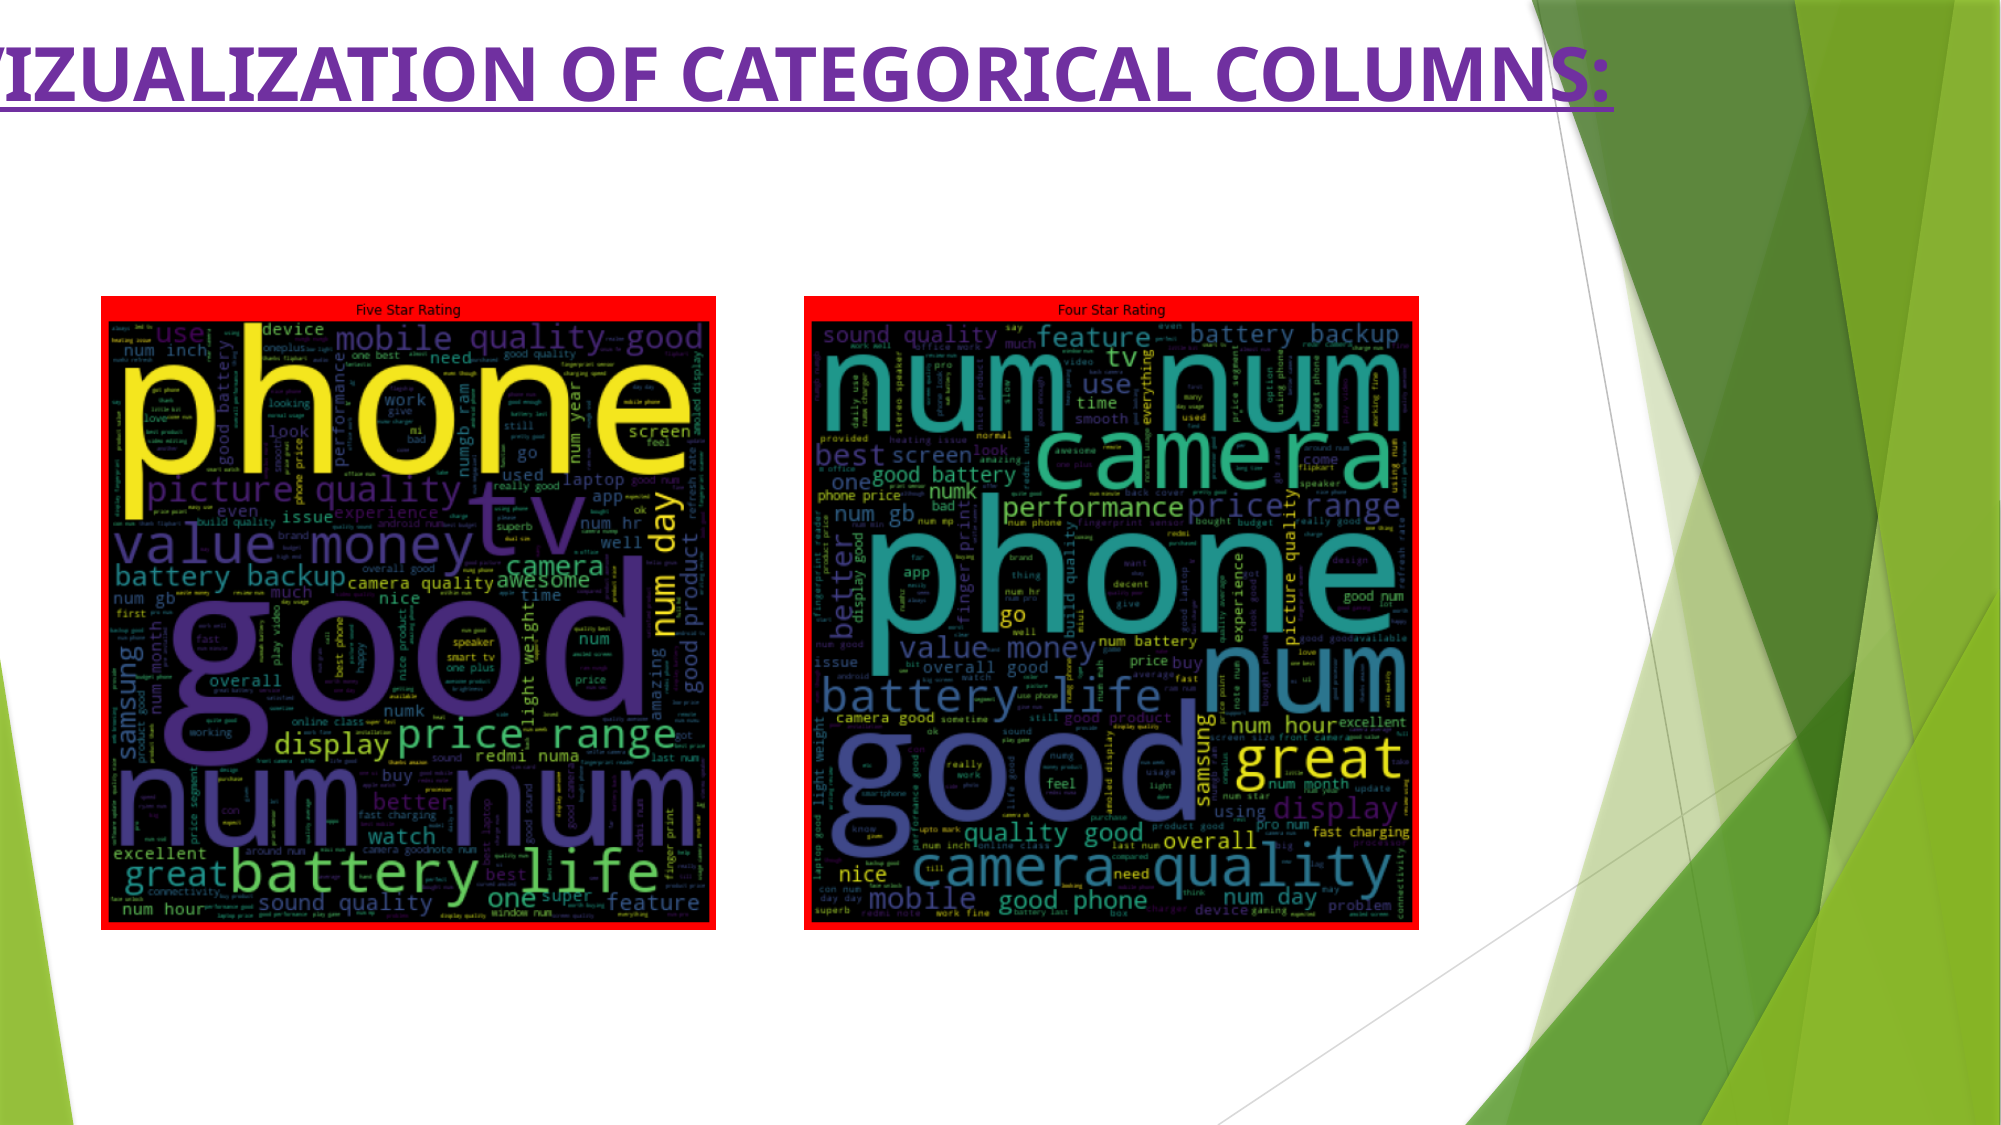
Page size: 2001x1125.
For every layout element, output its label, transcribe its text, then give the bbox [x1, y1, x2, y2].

title VIZUALIZATION OF CATEGORICAL COLUMNS: [0, 19, 1698, 297]
picture [100, 296, 716, 931]
picture [804, 296, 1420, 931]
